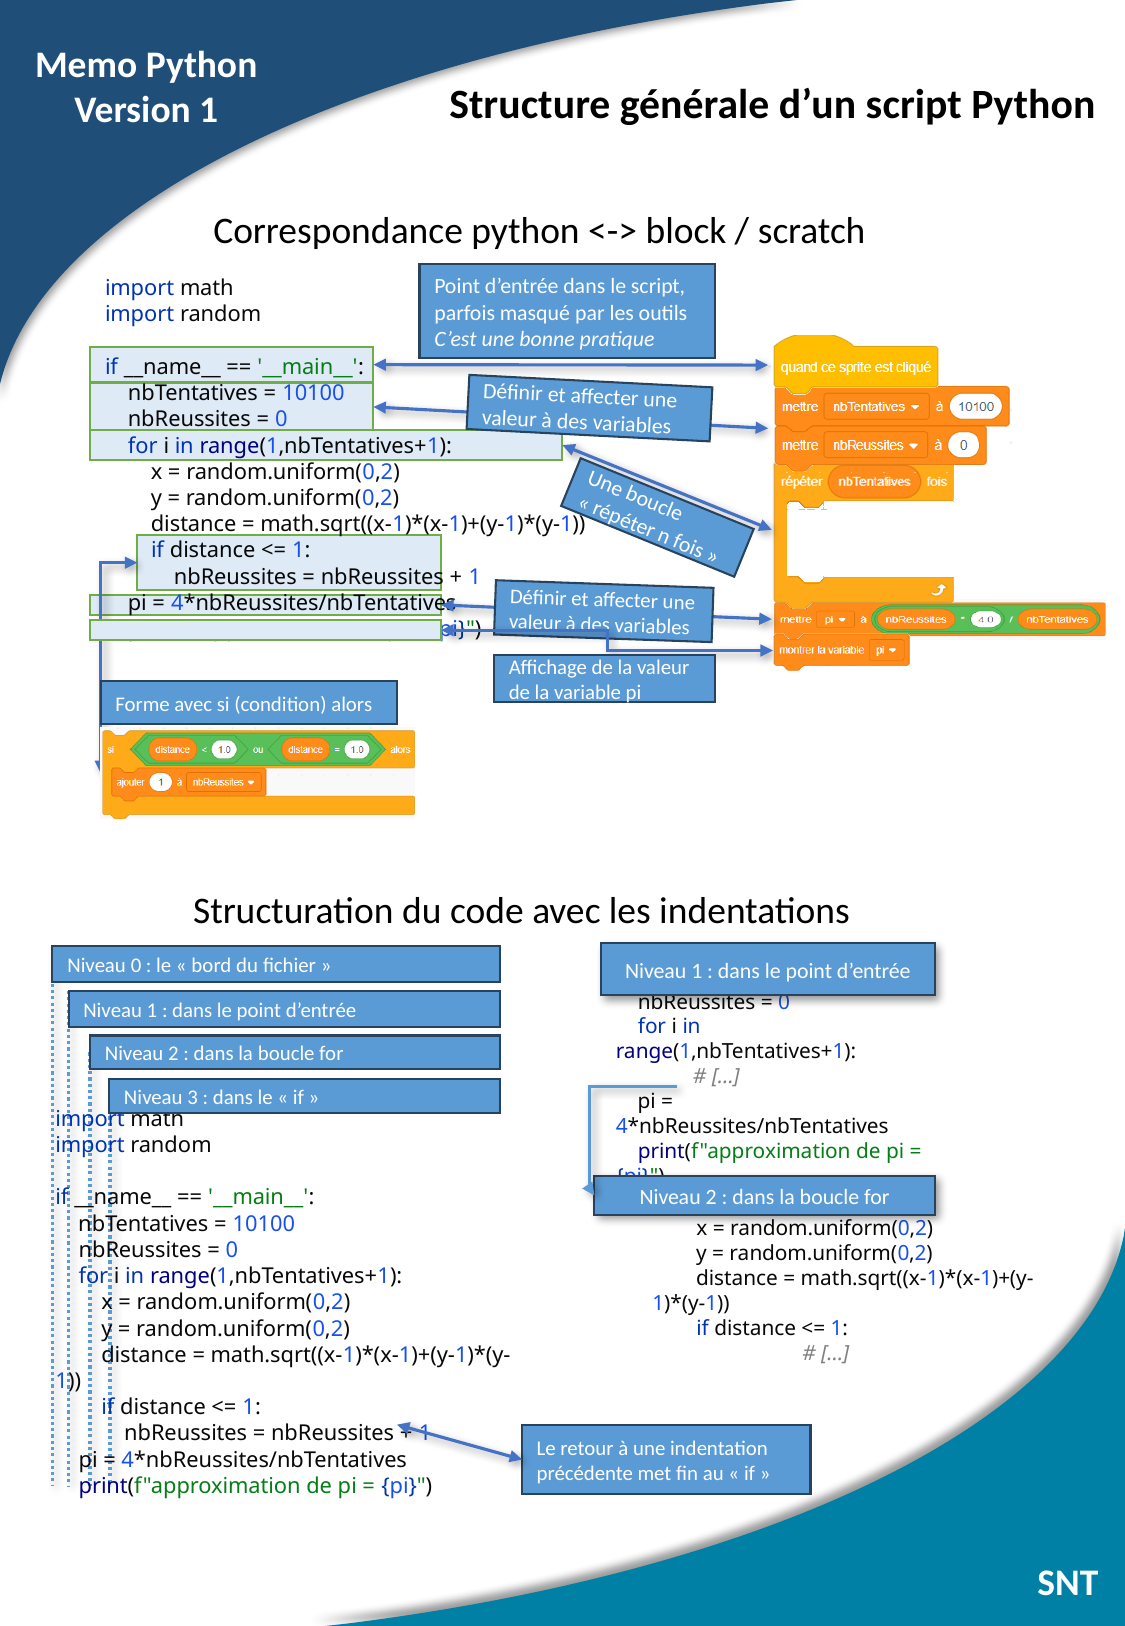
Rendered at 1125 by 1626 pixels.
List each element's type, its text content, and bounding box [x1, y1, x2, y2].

text_box Memo Python Version 1 [20, 32, 273, 138]
text_box Structuration du code avec les indentations [178, 878, 866, 939]
text_box SNT [1022, 1550, 1114, 1611]
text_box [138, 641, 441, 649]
text_box [138, 619, 442, 641]
text_box Définir et affecter une valeur à des variables [466, 373, 714, 406]
text_box Niveau 1 : dans le point d’entrée [68, 990, 501, 1028]
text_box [100, 562, 138, 727]
text_box import math import random if __name__ == '__main__': nbTentatives = 10100 nbReussites = 0 for i in range(1,nbTentatives+1): x = random.uniform(0,2) y = random.uniform(0,2) distance = math.sqrt((x-1)*(x-1)+(y-1)*(y-1)) if distance <= 1: nbReussites = nbReussites + 1 pi = 4*nbReussites/nbTentatives print(f"approximation de pi = {pi}") [40, 1096, 528, 1506]
text_box [89, 619, 100, 641]
text_box Affichage de la valeur de la variable pi [493, 654, 716, 703]
picture [767, 335, 1106, 671]
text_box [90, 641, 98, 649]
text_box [397, 1424, 811, 1495]
text_box Niveau 2 : dans la boucle for [593, 1175, 936, 1216]
text_box Une boucle « répéter n fois » [617, 530, 755, 579]
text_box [373, 406, 768, 429]
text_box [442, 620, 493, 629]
text_box Niveau 2 : dans la boucle for [89, 1034, 501, 1070]
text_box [562, 445, 772, 530]
text_box Niveau 3 : dans le « if » [108, 1078, 501, 1114]
text_box nbTentatives = 10100 nbReussites = 0 for i in range(1,nbTentatives+1): # […] pi = 4*nbReussites/nbTentatives print(f"approximation de pi = {pi}") [600, 955, 955, 1196]
text_box Forme avec si (condition) alors [138, 680, 398, 725]
text_box Niveau 1 : dans le point d’entrée [600, 942, 936, 996]
picture [100, 727, 415, 819]
text_box Structure générale d’un script Python [434, 69, 1112, 134]
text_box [594, 1086, 677, 1196]
text_box Point d’entrée dans le script, parfois masqué par les outils C’est une bonne pratique [418, 263, 716, 359]
text_box [676, 1073, 688, 1099]
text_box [441, 630, 772, 651]
text_box Définir et affecter une valeur à des variables [494, 579, 715, 604]
text_box import math import random if __name__ == '__main__': nbTentatives = 10100 nbReussites = 0 for i in range(1,nbTentatives+1): x = random.uniform(0,2) y = random.uniform(0,2) distance = math.sqrt((x-1)*(x-1)+(y-1)*(y-1)) if distance <= 1: nbReussites = nbReussites + 1 pi = 4*nbReussites/nbTentatives print(f"approximation de pi = {pi}") [90, 266, 811, 619]
text_box Niveau 0 : le « bord du fichier » [51, 945, 501, 983]
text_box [441, 604, 772, 620]
text_box Correspondance python <-> block / scratch [198, 198, 882, 258]
text_box x = random.uniform(0,2) y = random.uniform(0,2) distance = math.sqrt((x-1)*(x-1)+(y-1)*(y-1)) if distance <= 1: # […] [637, 1207, 1080, 1398]
text_box Définir et affecter une valeur à des variables [465, 429, 712, 443]
text_box Définir et affecter une valeur à des variables [493, 620, 714, 630]
